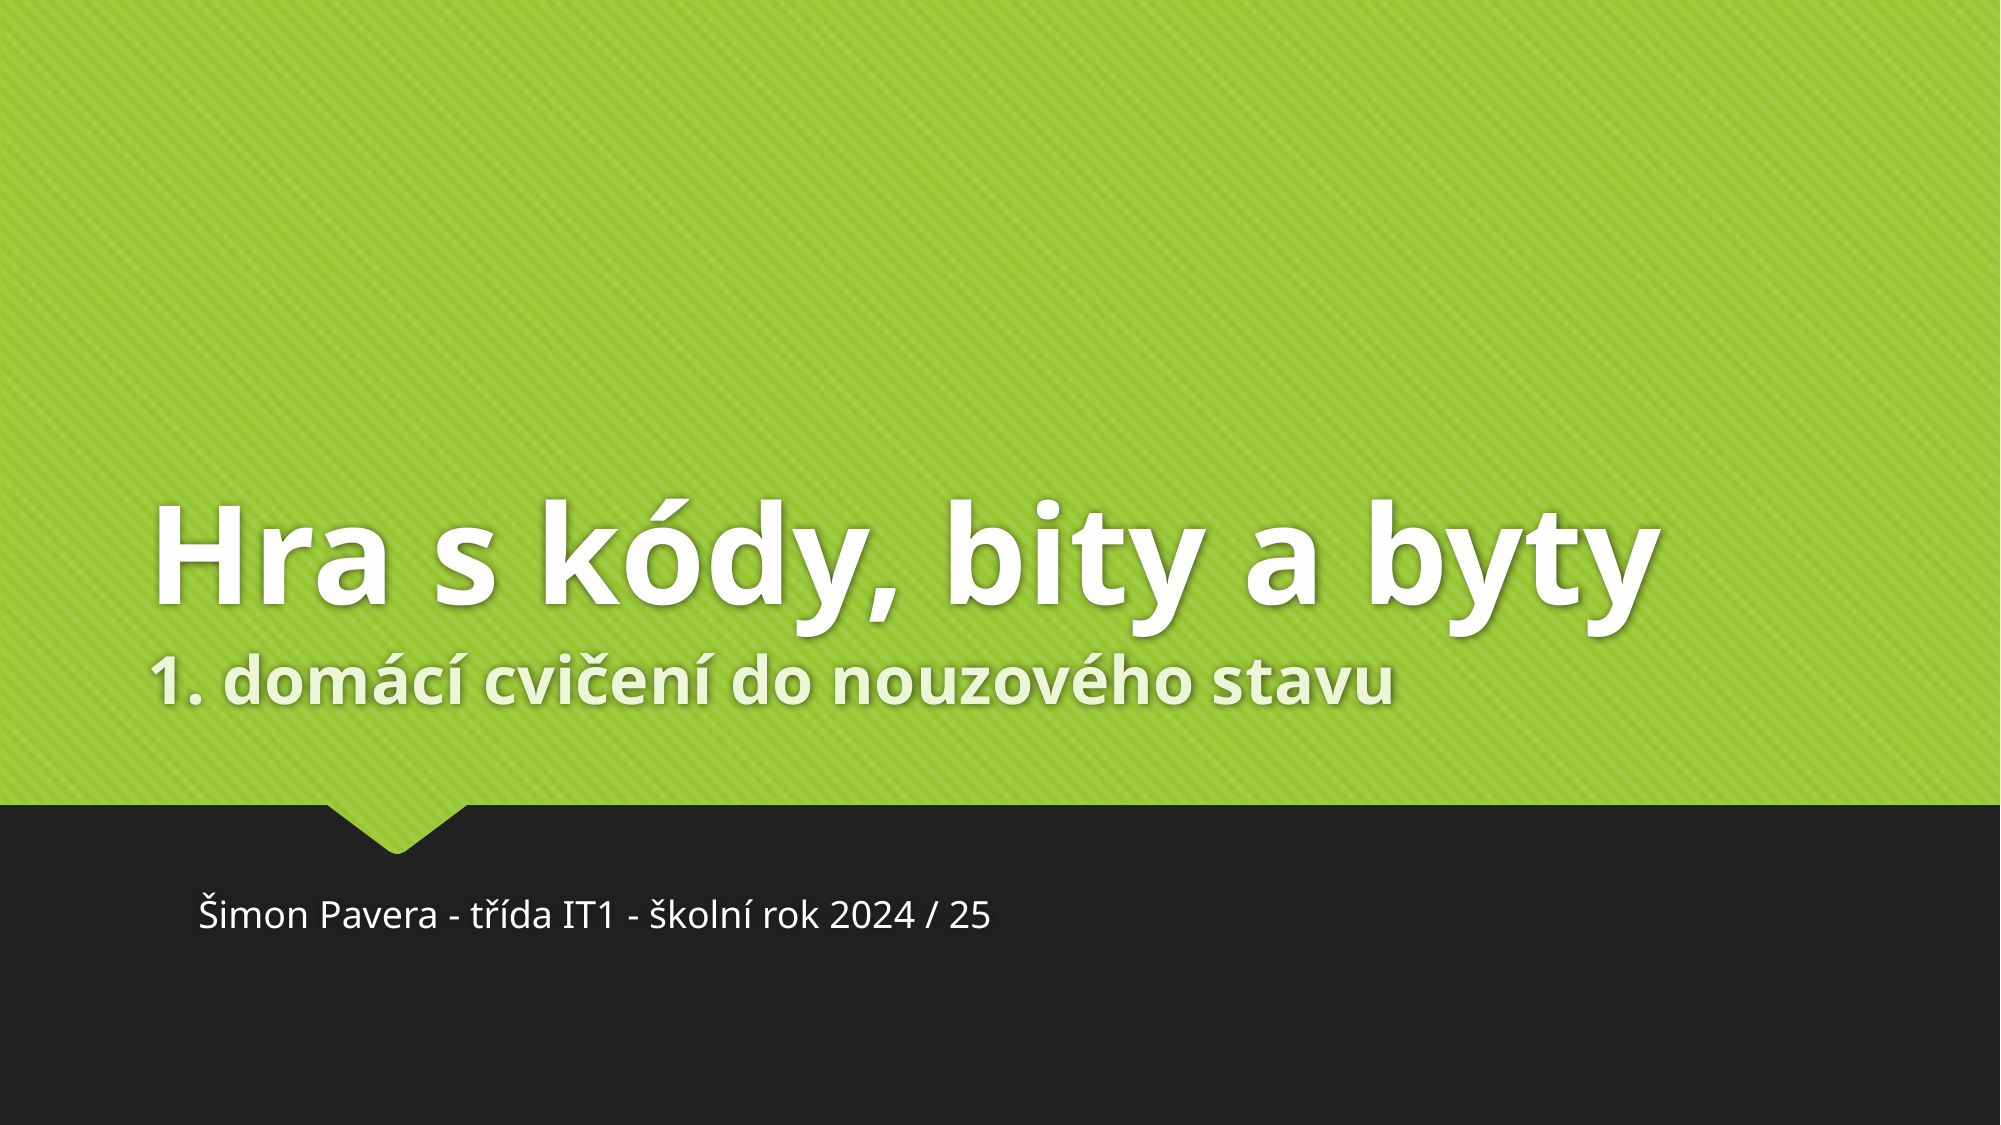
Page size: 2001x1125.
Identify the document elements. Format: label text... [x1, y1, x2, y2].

title Hra s kódy, bity a byty 1. domácí cvičení do nouzového stavu [132, 237, 1868, 726]
subtitle Šimon Pavera - třída IT1 - školní rok 2024 / 25 [183, 883, 1918, 956]
